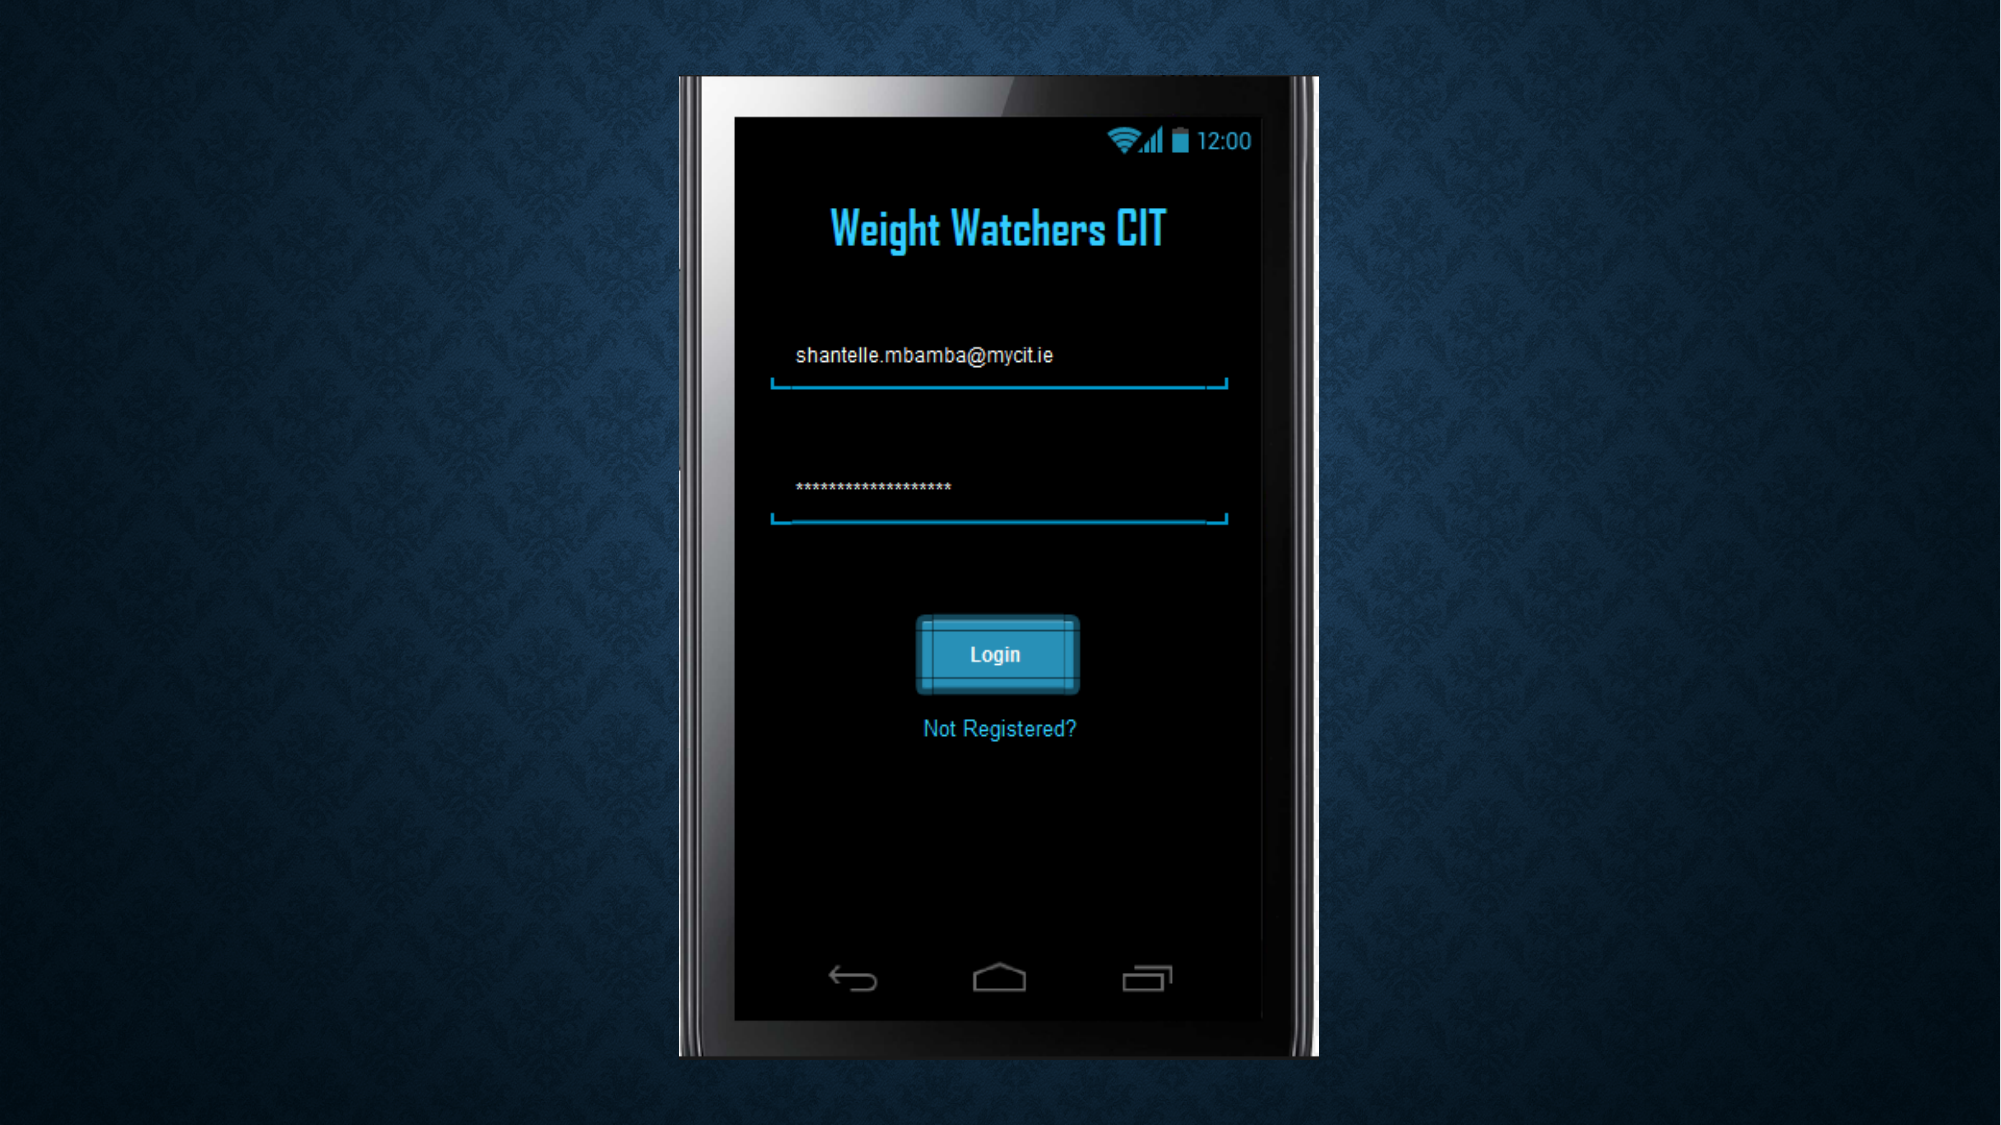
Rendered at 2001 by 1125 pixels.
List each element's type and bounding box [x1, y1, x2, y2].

list [678, 75, 1320, 1061]
